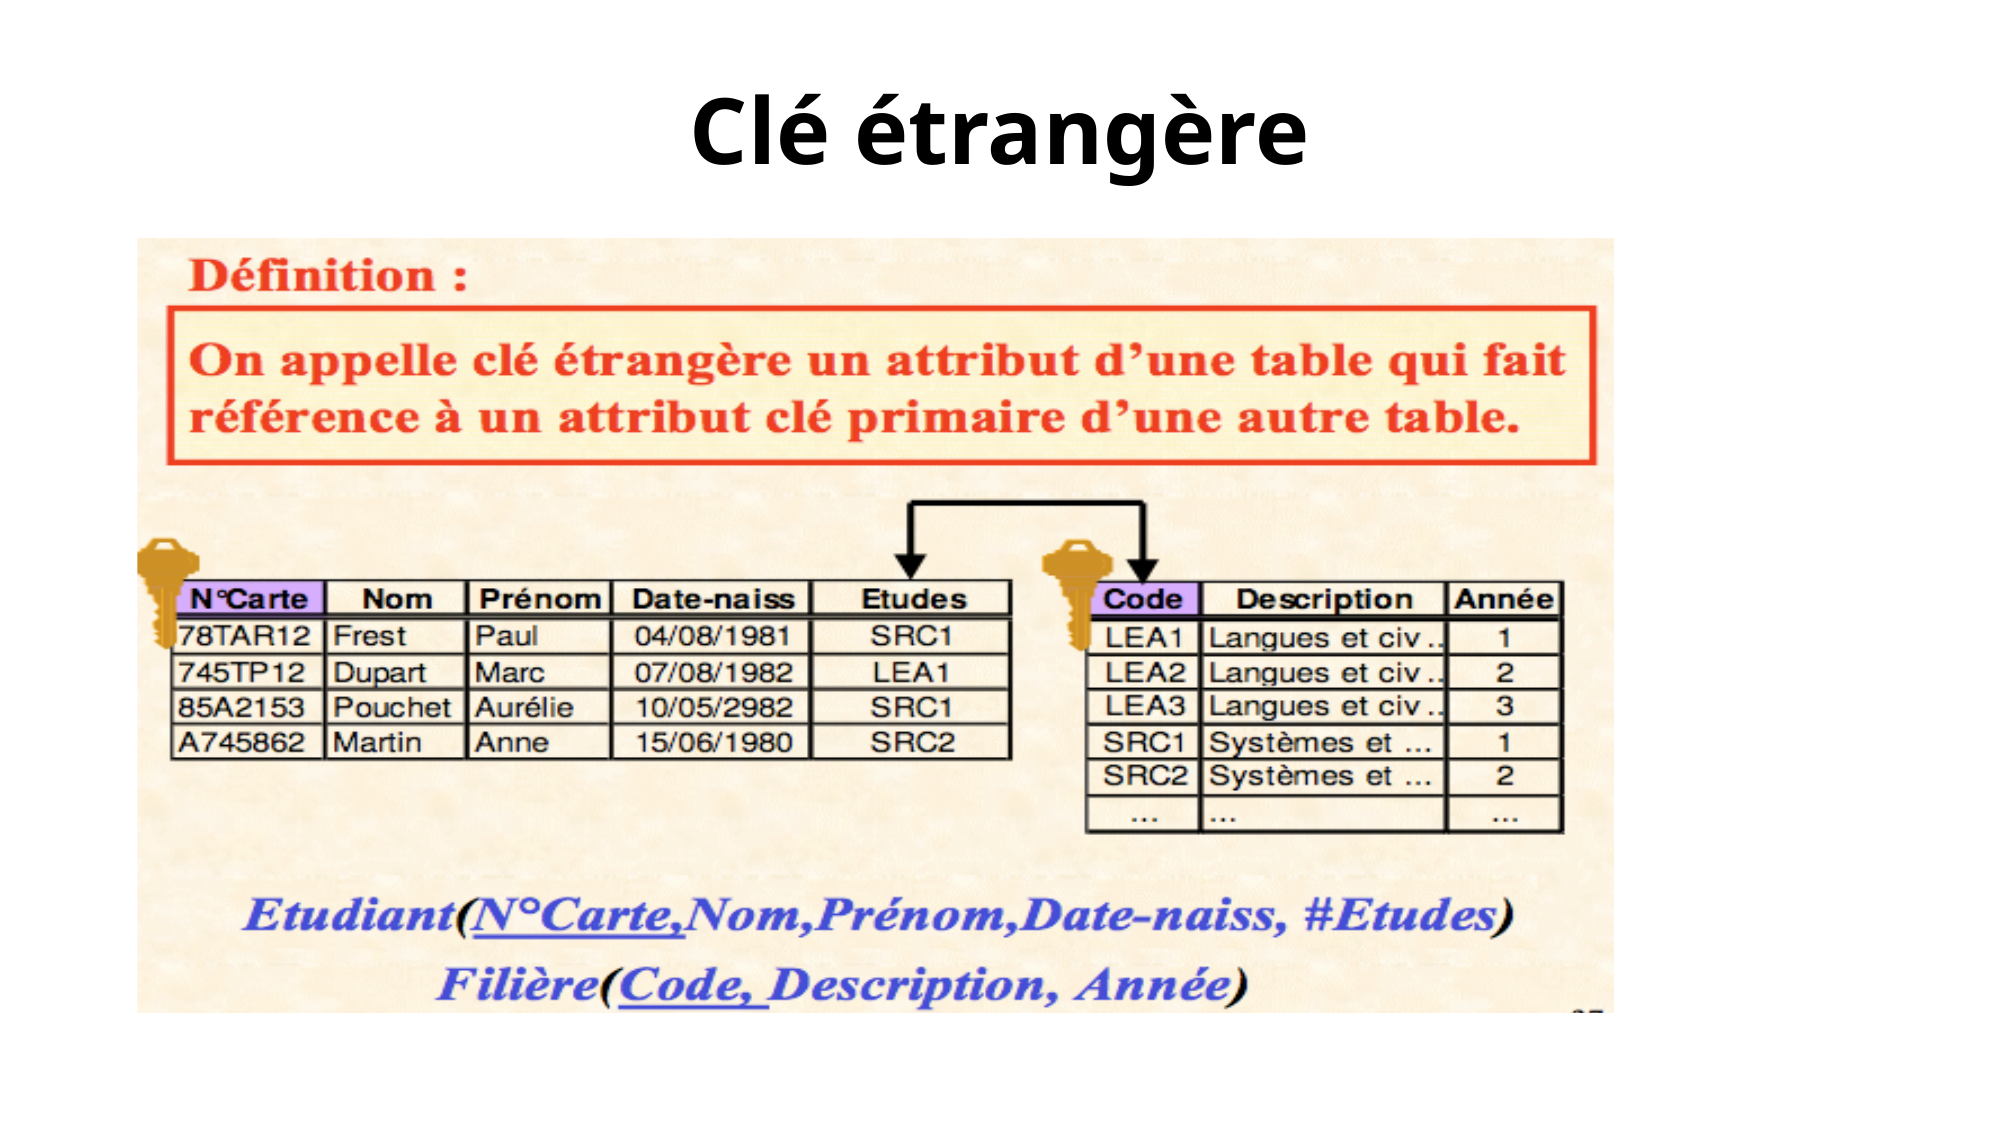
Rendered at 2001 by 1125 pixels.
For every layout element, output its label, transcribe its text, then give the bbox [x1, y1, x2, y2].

title Clé étrangère [137, 59, 1863, 210]
picture [137, 238, 1614, 1013]
